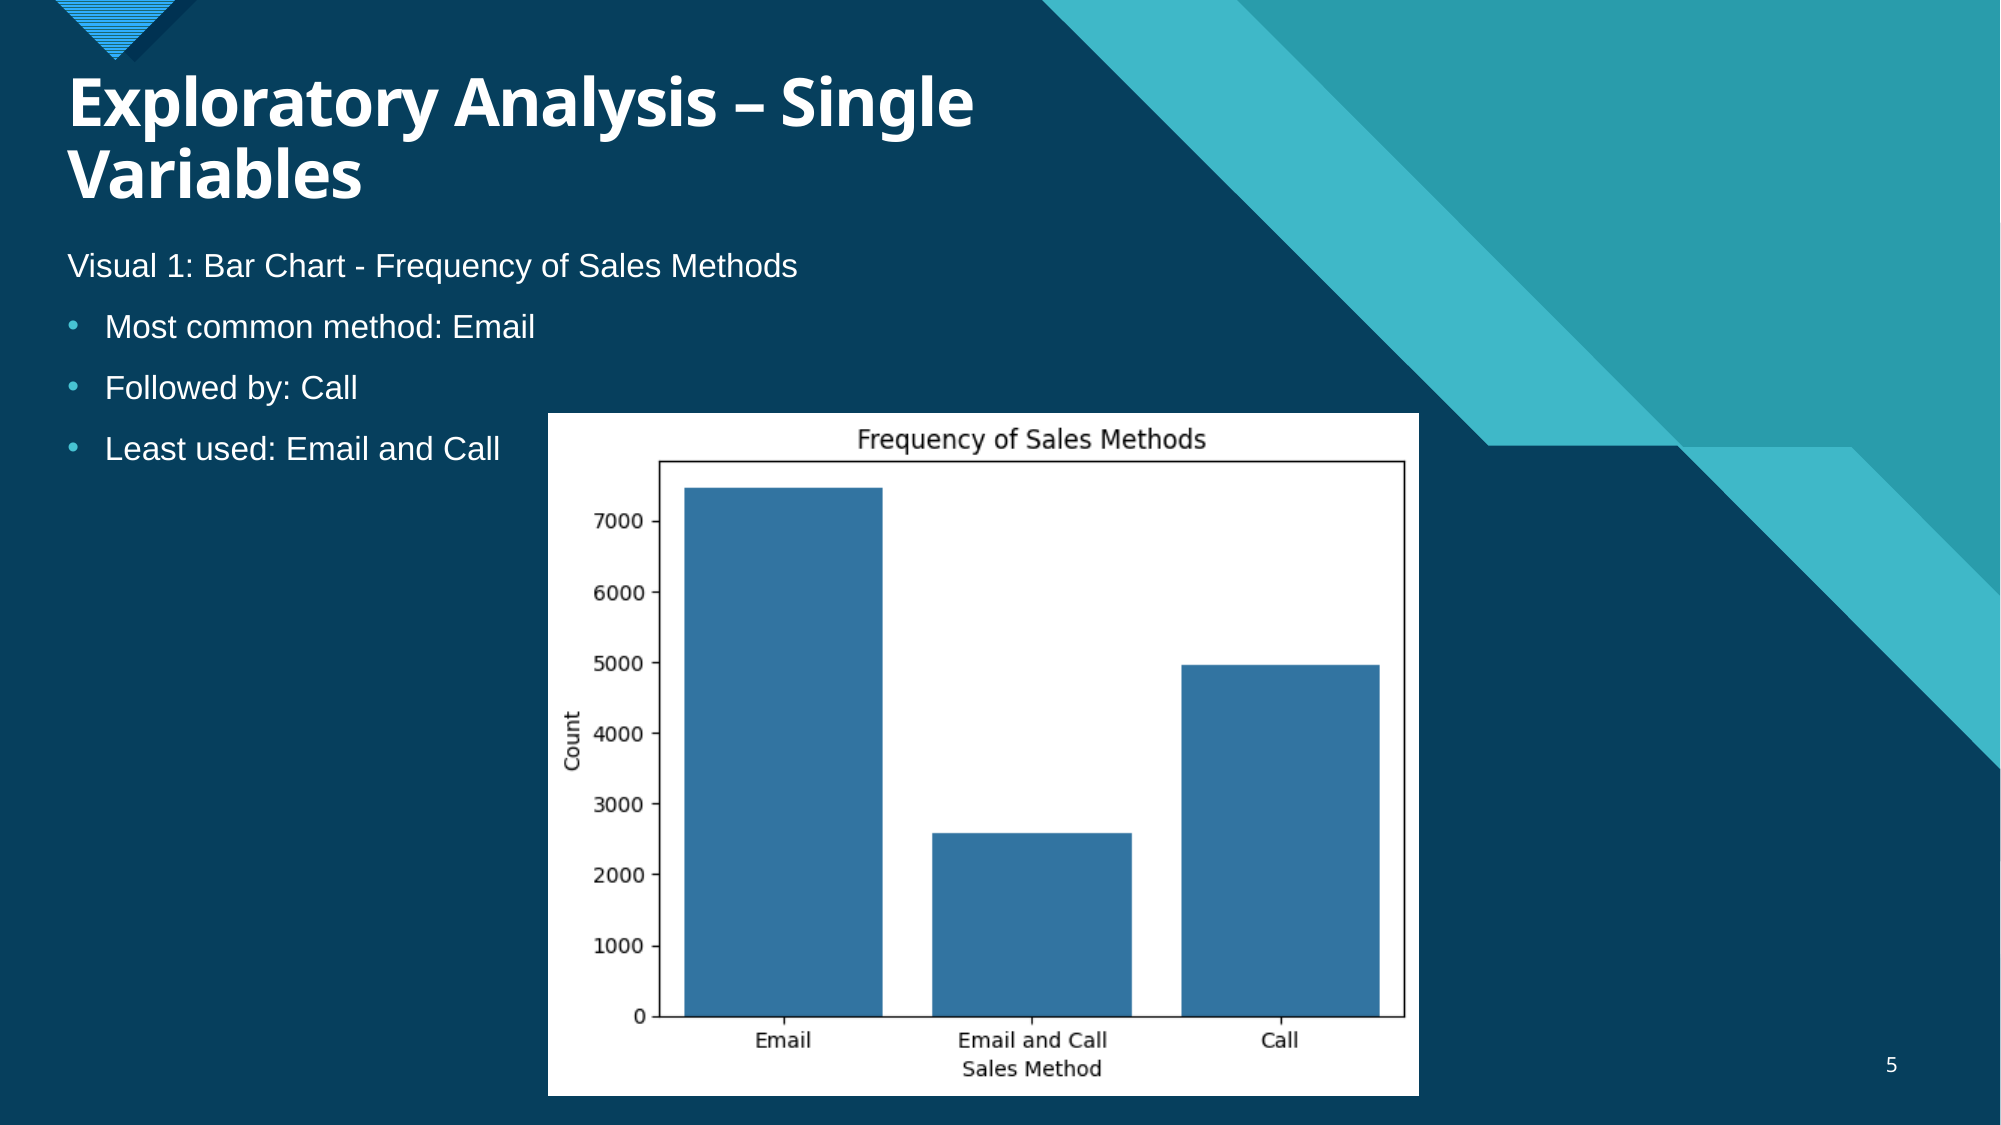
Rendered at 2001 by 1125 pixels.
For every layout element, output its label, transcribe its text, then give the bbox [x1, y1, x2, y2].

list Visual 1: Bar Chart - Frequency of Sales Methods Most common method: Email Followed by: Call Least used: Email and Call [52, 237, 1155, 530]
picture [549, 414, 1418, 1095]
slide_number 5 [1845, 1035, 1913, 1096]
title Exploratory Analysis – Single Variables [52, 61, 1111, 237]
